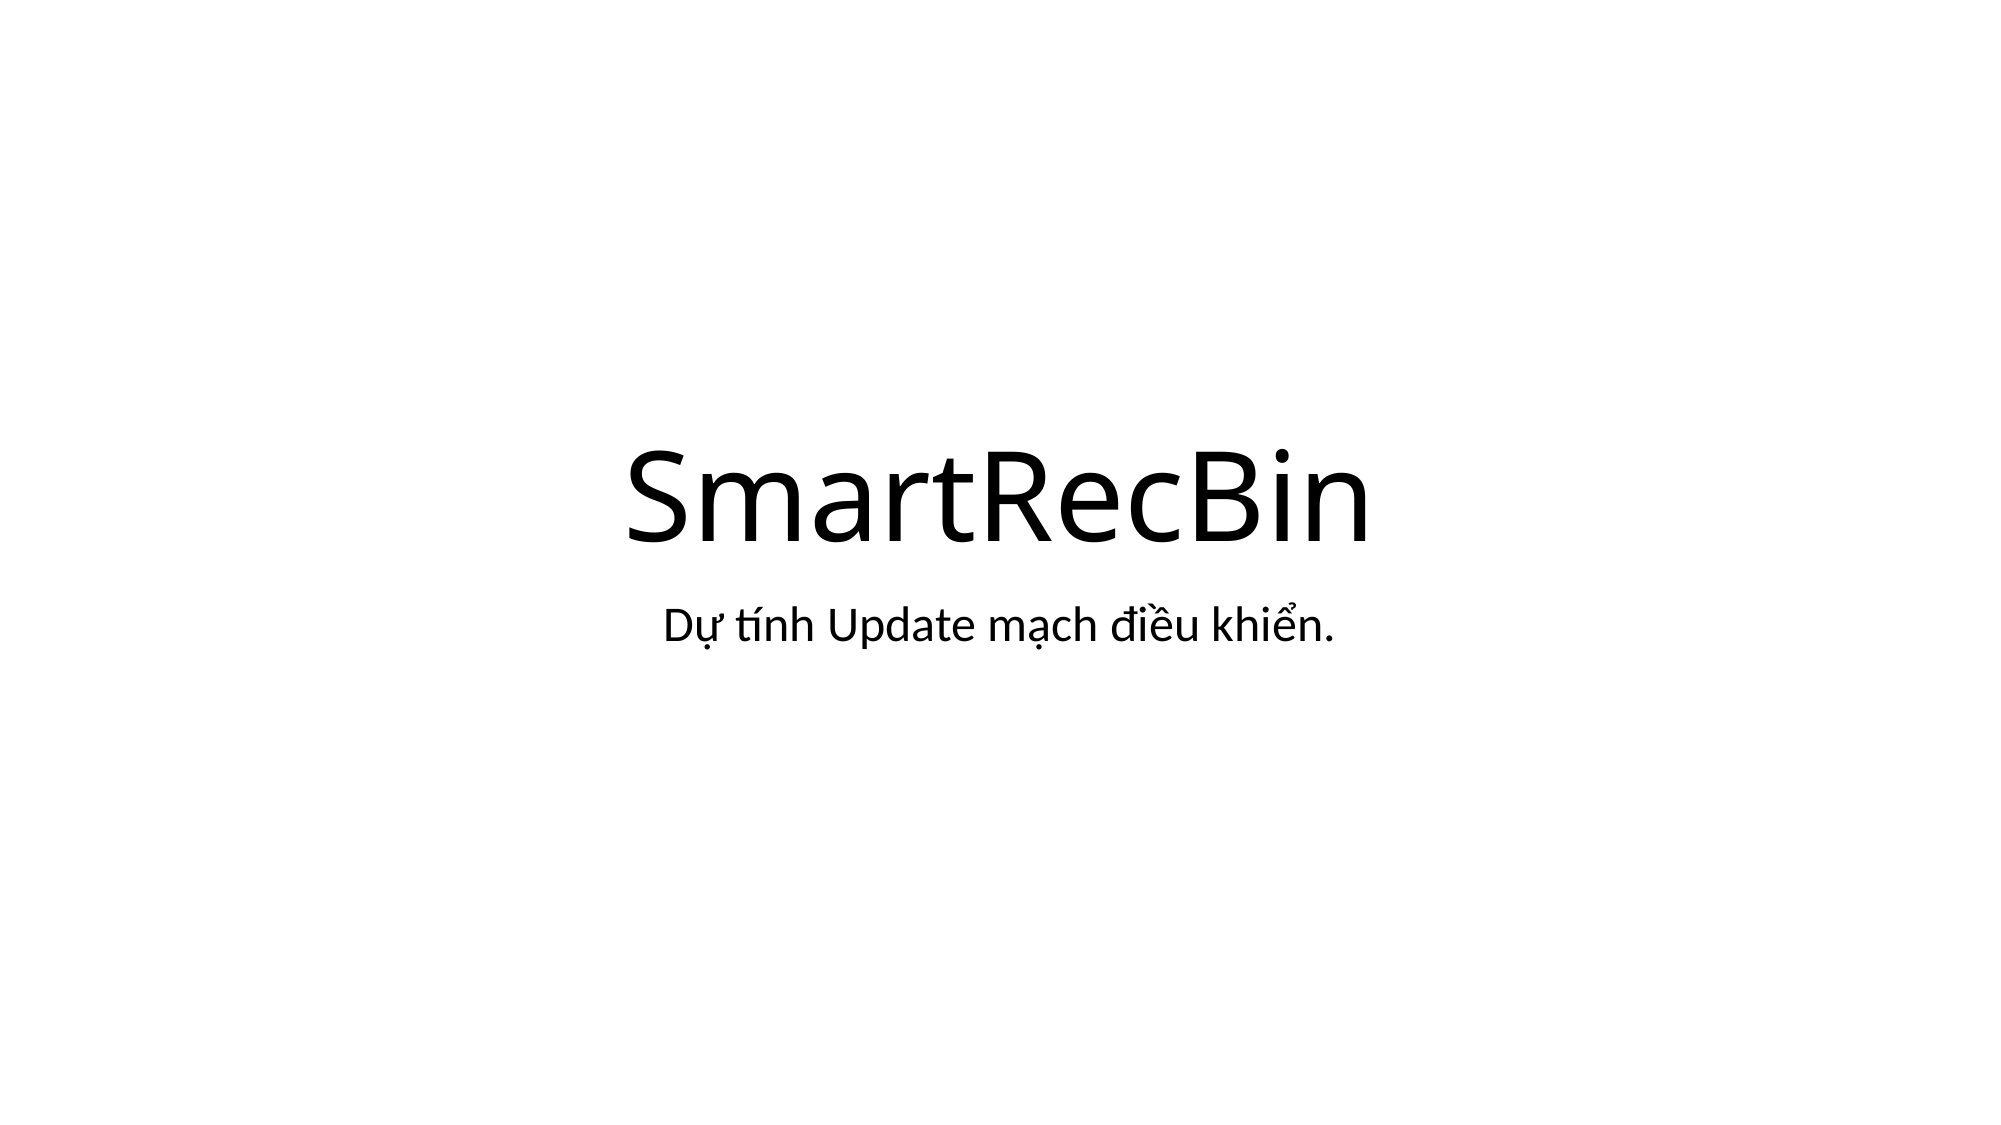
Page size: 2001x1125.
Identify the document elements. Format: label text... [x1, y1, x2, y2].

title SmartRecBin [249, 184, 1750, 576]
subtitle Dự tính Update mạch điều khiển. [249, 590, 1750, 863]
